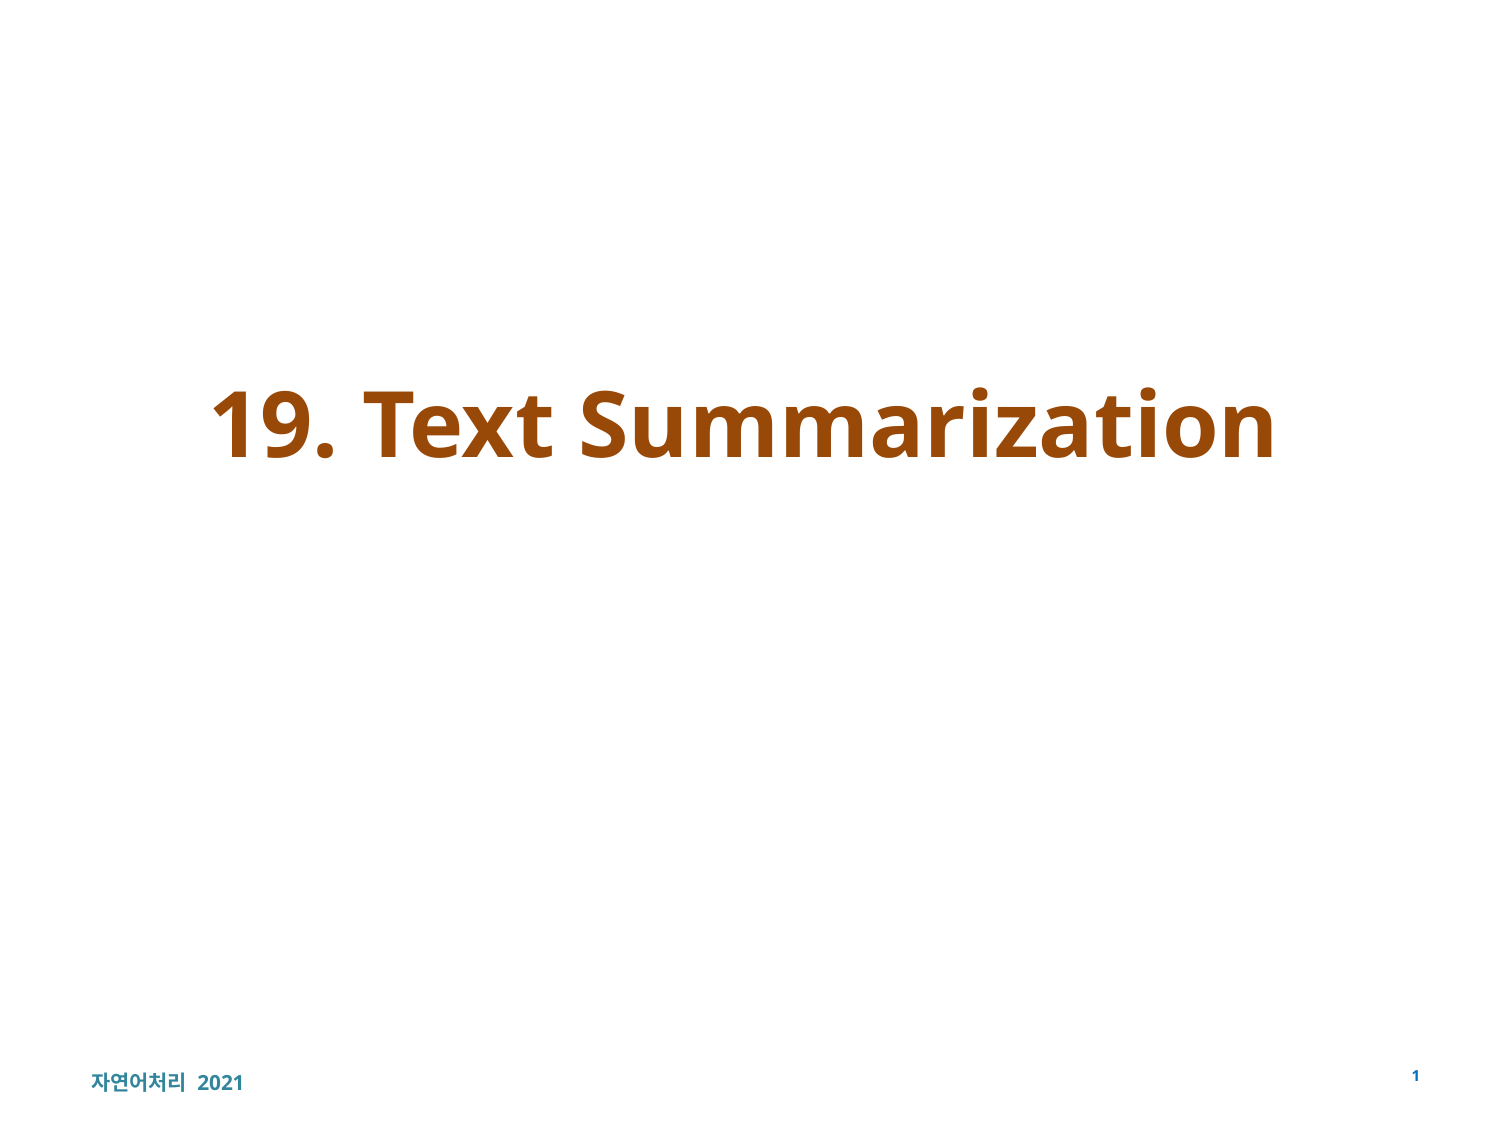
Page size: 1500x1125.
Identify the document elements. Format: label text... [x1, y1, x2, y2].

title 19. Text Summarization [123, 314, 1365, 528]
